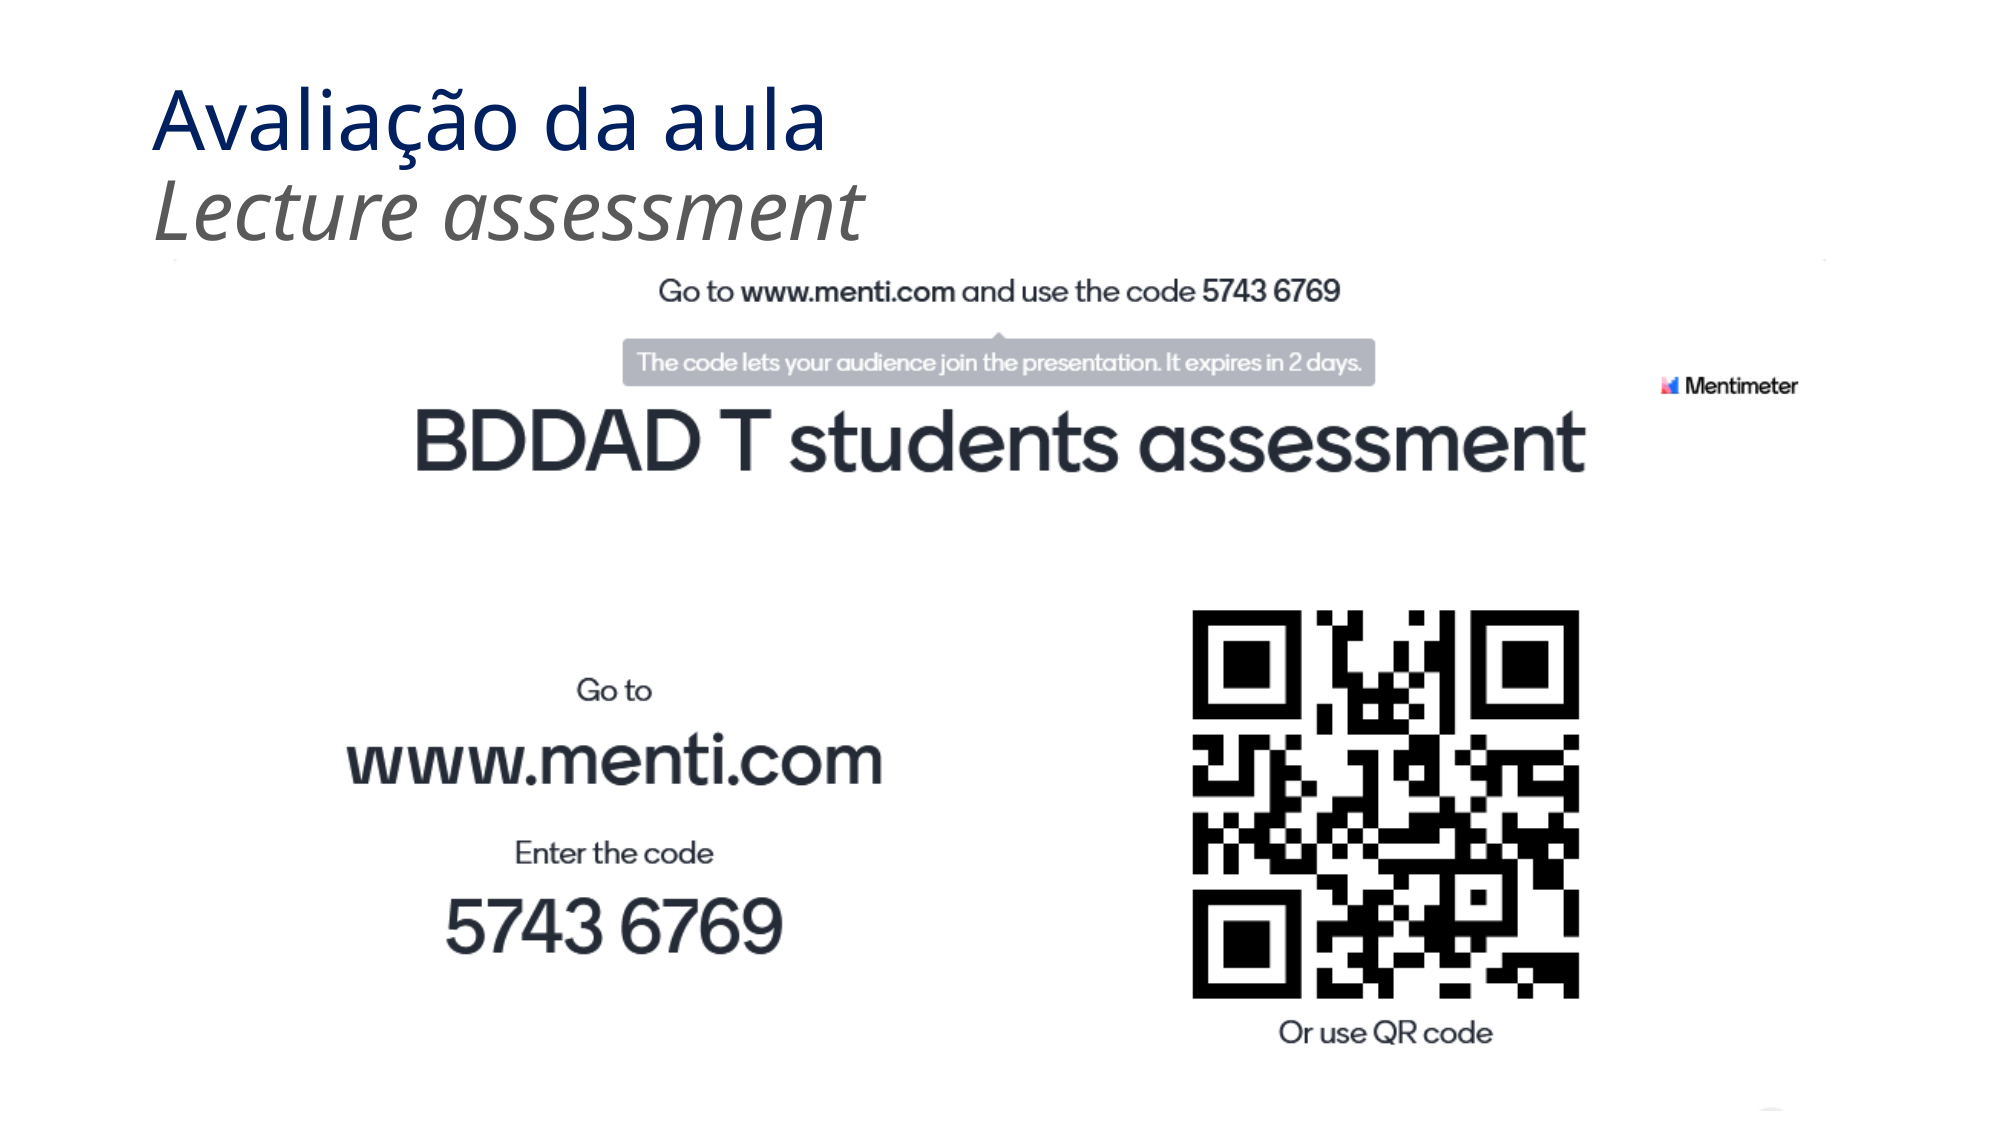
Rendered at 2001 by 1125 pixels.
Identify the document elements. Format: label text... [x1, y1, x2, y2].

picture [174, 259, 1826, 1111]
title Avaliação da aula Lecture assessment [137, 59, 1863, 278]
